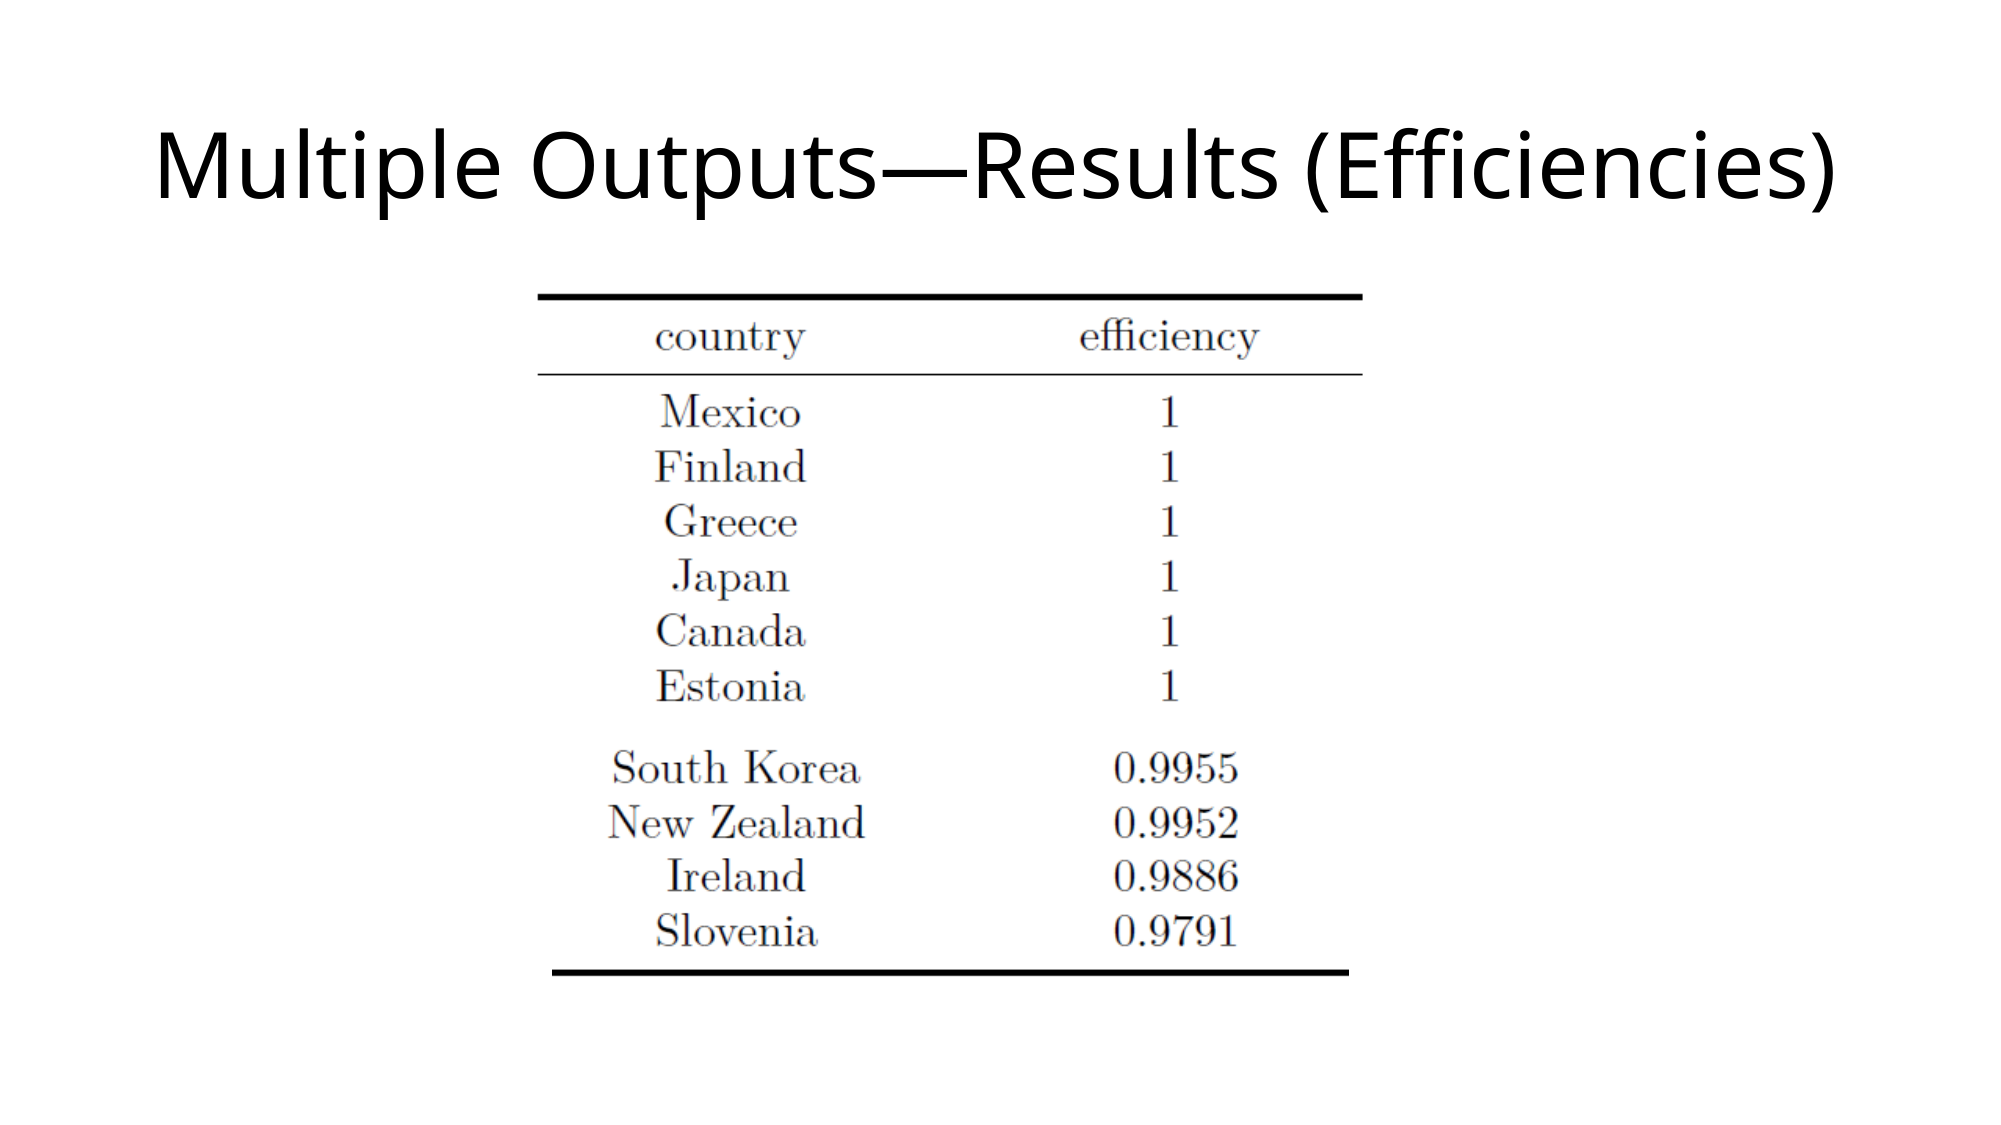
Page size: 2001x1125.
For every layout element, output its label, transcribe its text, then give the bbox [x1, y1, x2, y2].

title Multiple Outputs—Results (Efficiencies) [137, 59, 1863, 278]
picture [524, 277, 1377, 742]
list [552, 742, 1349, 995]
